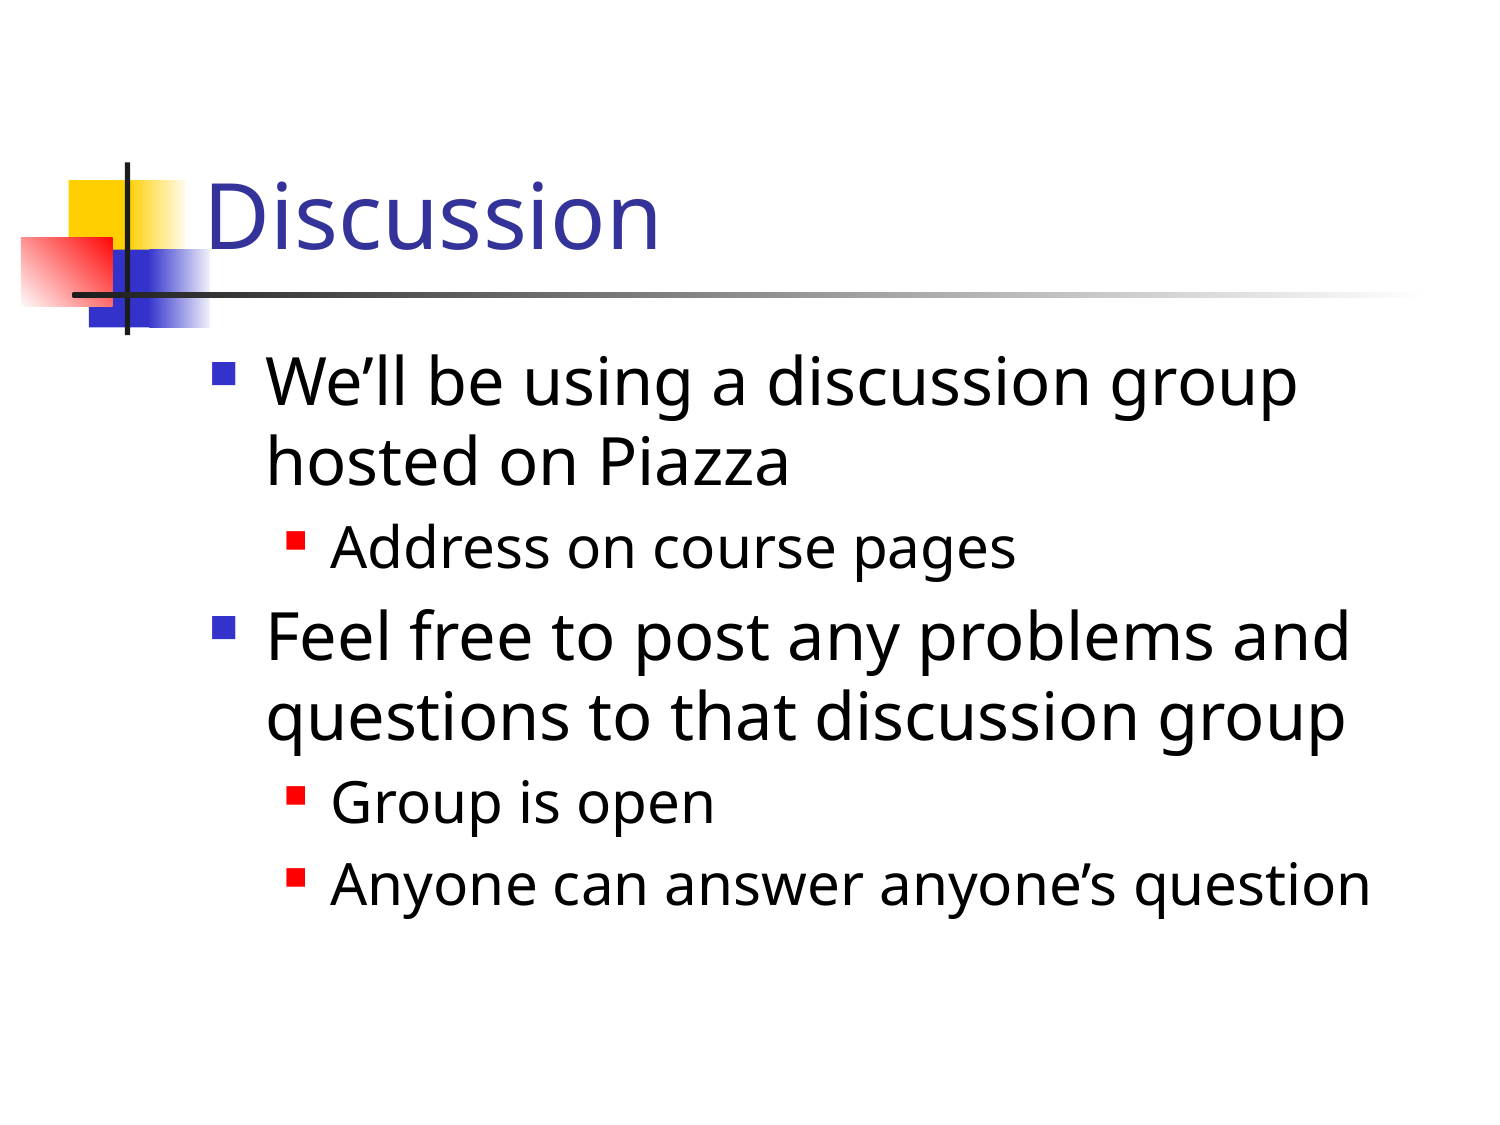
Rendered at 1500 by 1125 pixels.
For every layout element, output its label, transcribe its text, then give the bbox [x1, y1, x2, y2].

list We’ll be using a discussion group hosted on Piazza Address on course pages Feel free to post any problems and questions to that discussion group Group is open Anyone can answer anyone’s question [193, 331, 1469, 1006]
title Discussion [188, 35, 1468, 275]
